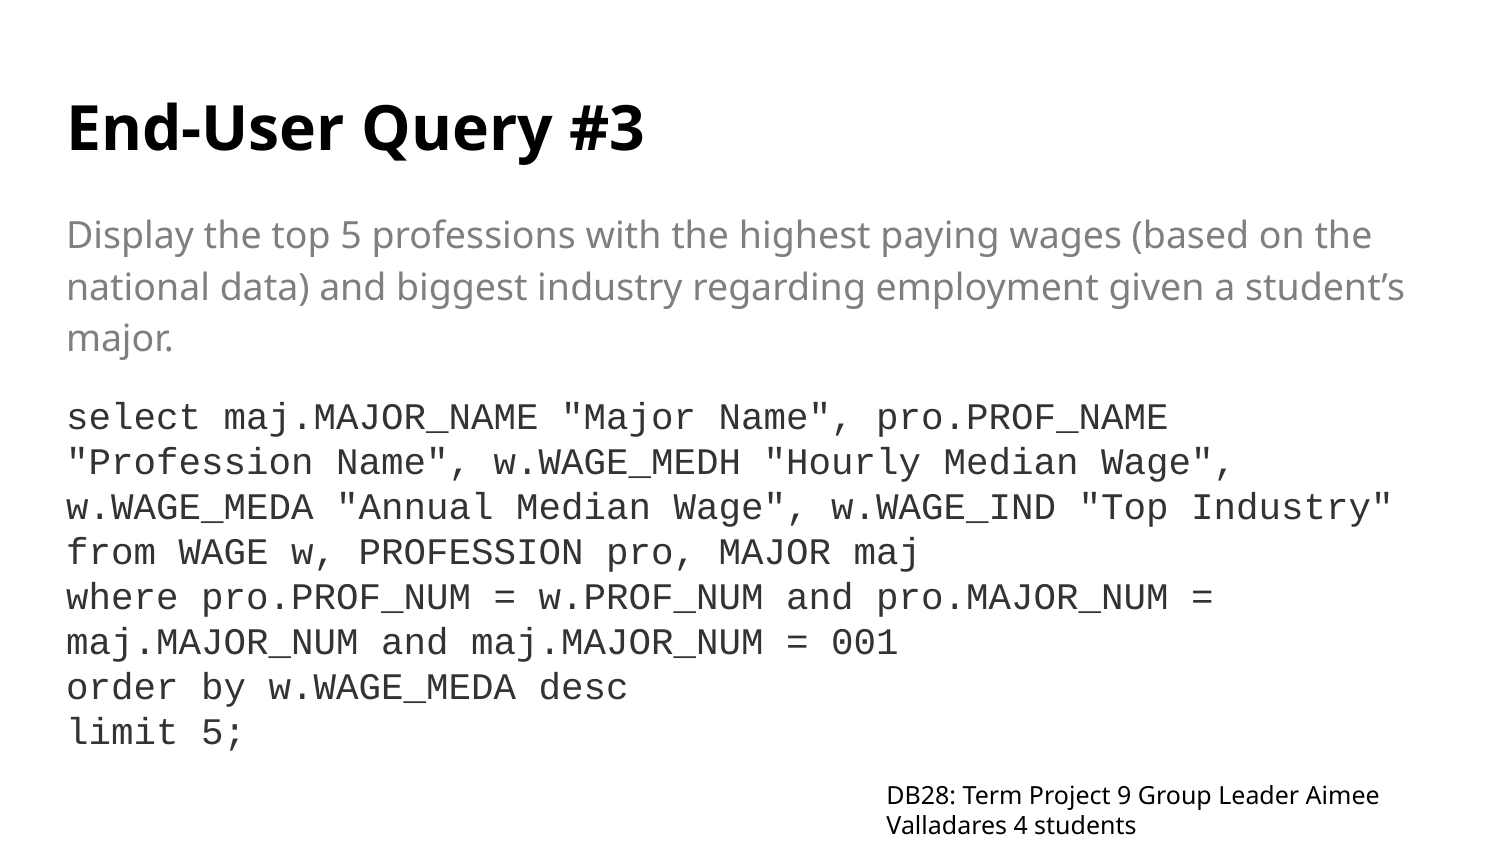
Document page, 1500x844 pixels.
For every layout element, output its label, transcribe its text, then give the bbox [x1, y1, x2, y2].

title End-User Query #3 [51, 72, 1449, 176]
text_box DB28: Term Project 9 Group Leader Aimee Valladares 4 students [871, 764, 1500, 844]
list Display the top 5 professions with the highest paying wages (based on the national data) and biggest industry regarding employment given a student’s major. select maj.MAJOR_NAME "Major Name", pro.PROF_NAME "Profession Name", w.WAGE_MEDH "Hourly Median Wage", w.WAGE_MEDA "Annual Median Wage", w.WAGE_IND "Top Industry" from WAGE w, PROFESSION pro, MAJOR maj where pro.PROF_NUM = w.PROF_NUM and pro.MAJOR_NUM = maj.MAJOR_NUM and maj.MAJOR_NUM = 001 order by w.WAGE_MEDA desc limit 5; [51, 189, 1449, 750]
